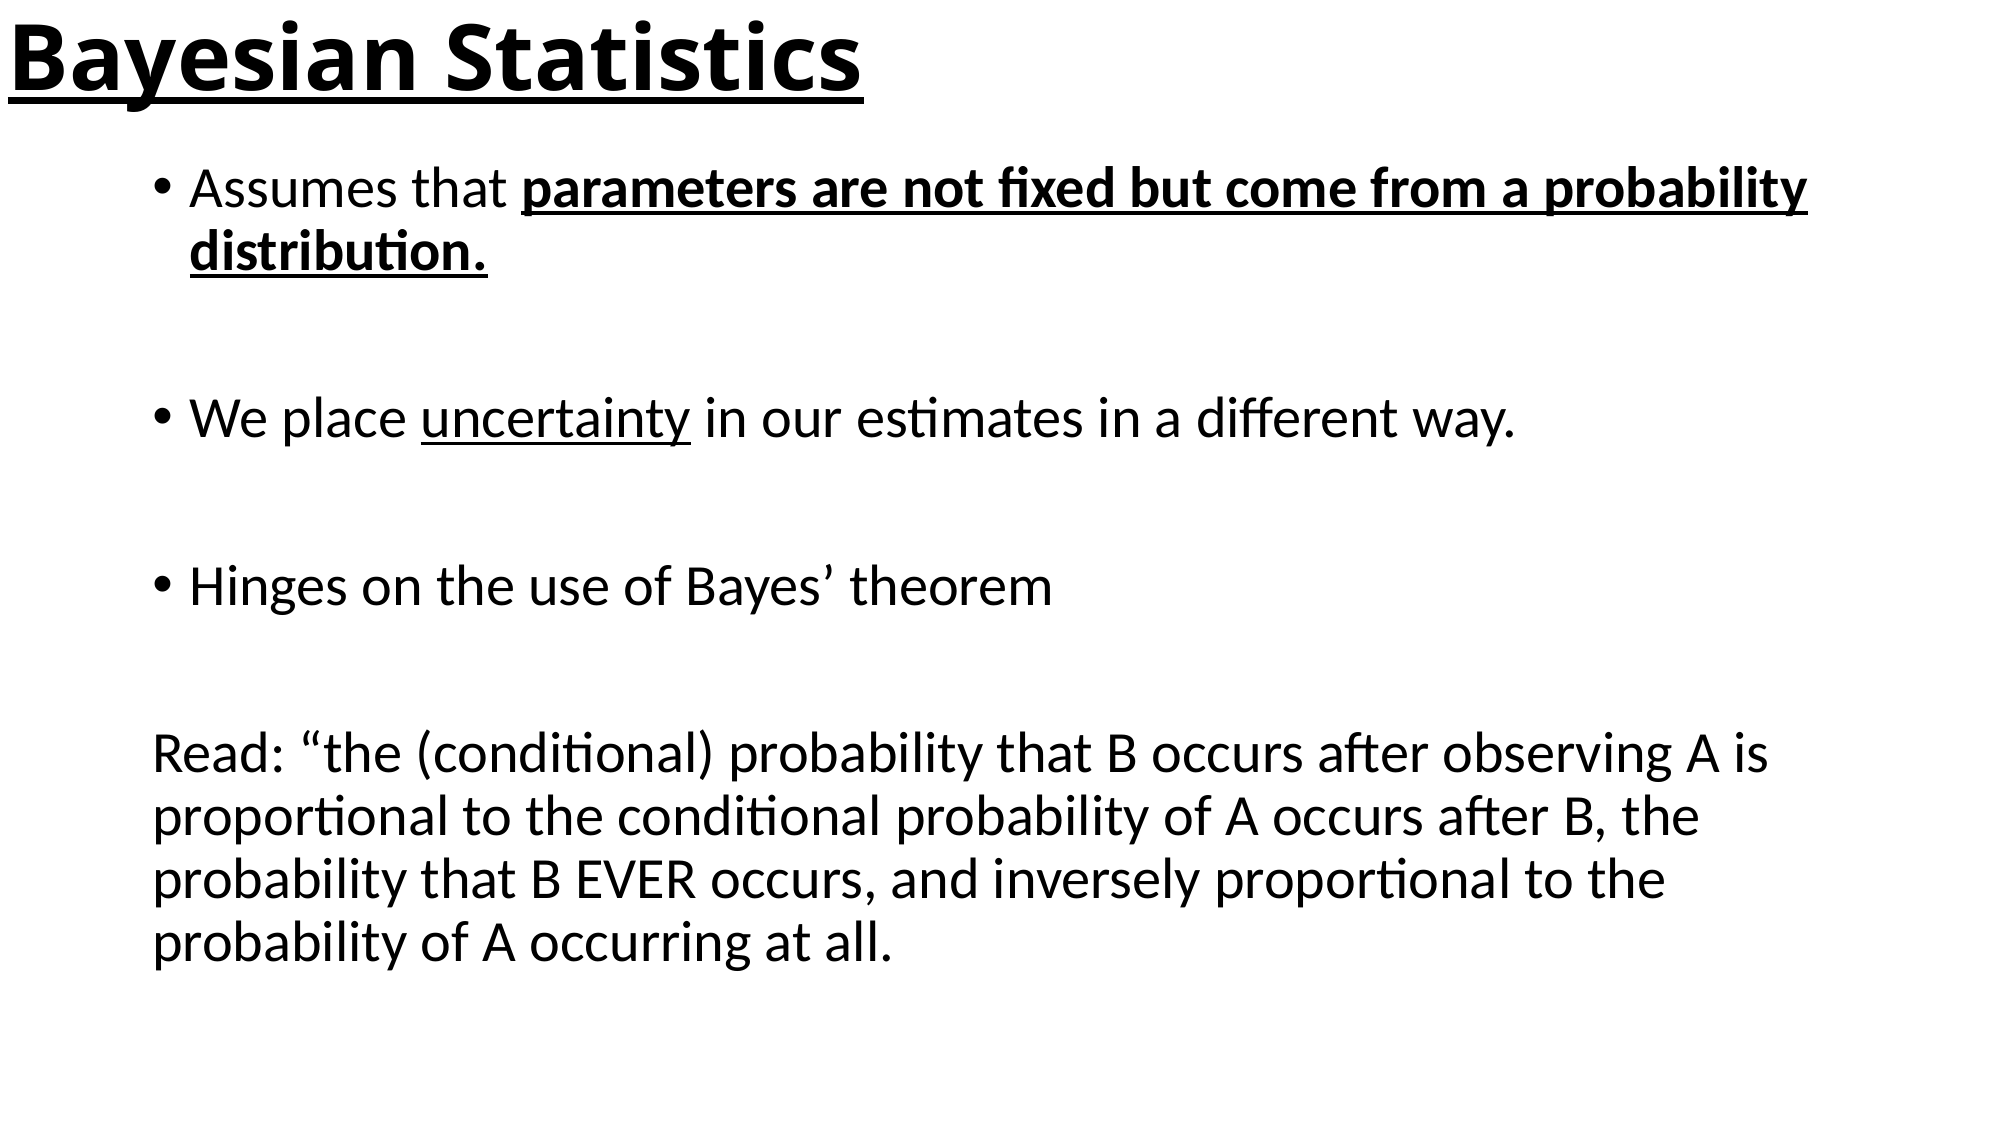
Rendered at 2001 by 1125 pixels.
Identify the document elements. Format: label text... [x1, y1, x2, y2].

text_box Bayesian Statistics [0, 0, 955, 122]
